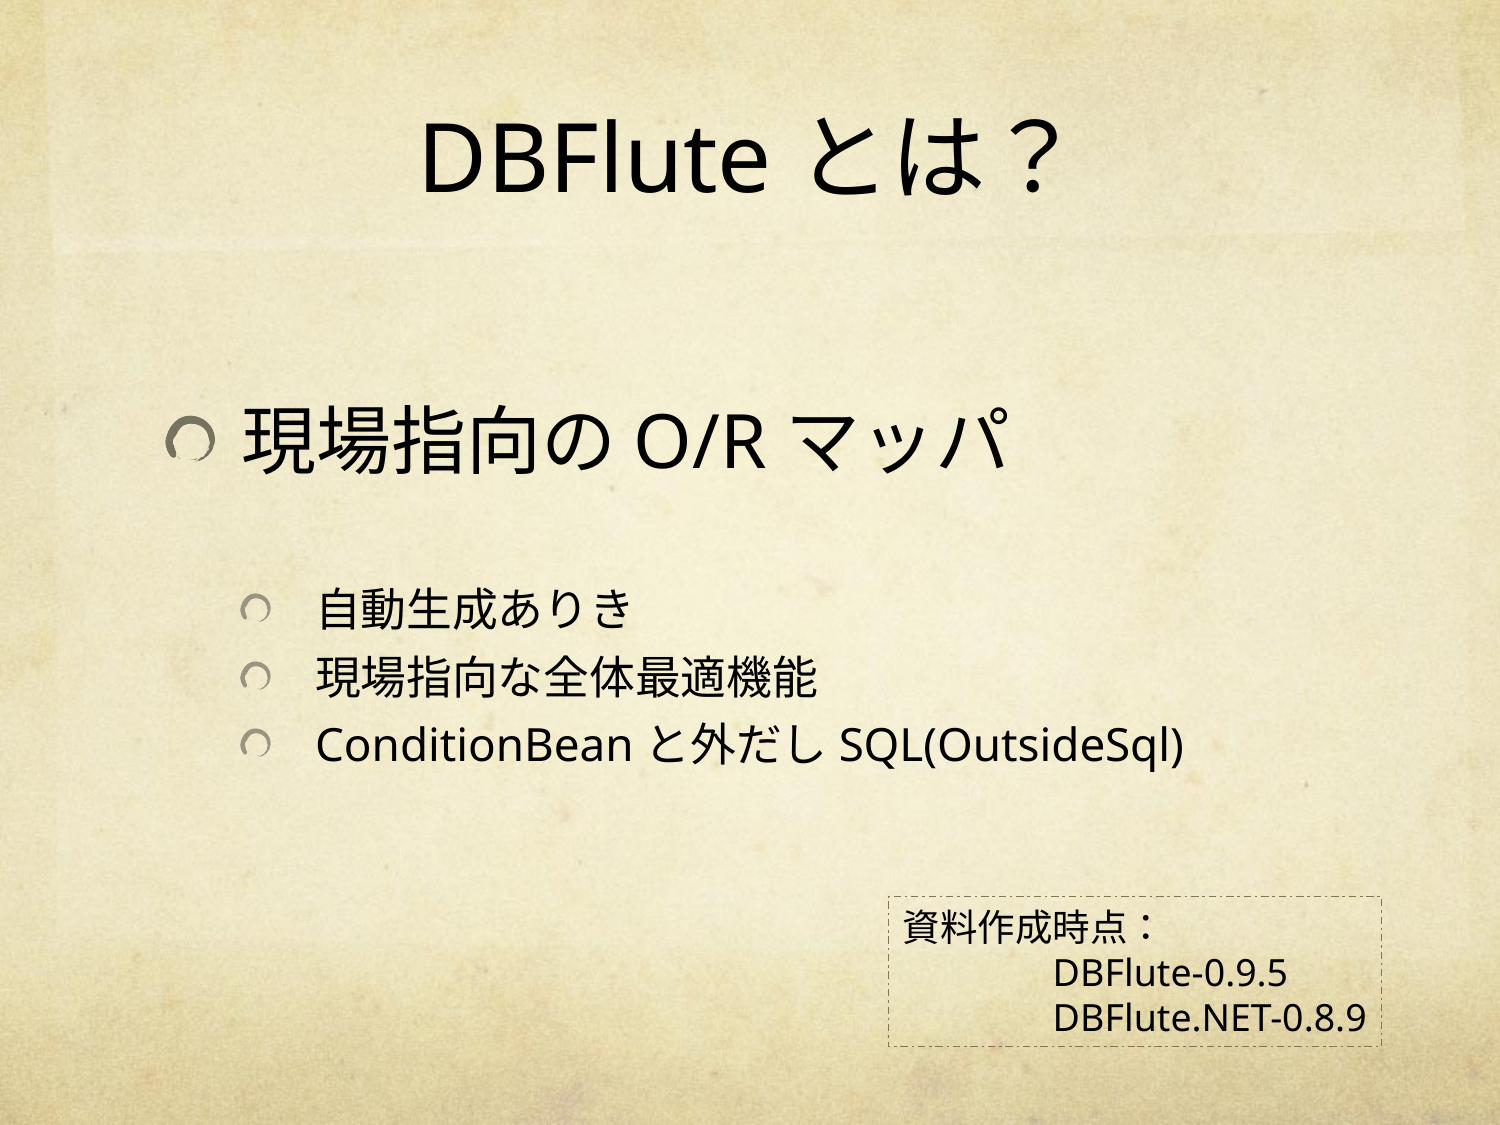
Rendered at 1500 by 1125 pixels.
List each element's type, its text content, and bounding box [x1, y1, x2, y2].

text_box 資料作成時点： DBFlute-0.9.5 DBFlute.NET-0.8.9 [888, 896, 1382, 1047]
title DBFluteとは？ [150, 82, 1350, 225]
list 現場指向のO/Rマッパ 自動生成ありき 現場指向な全体最適機能 ConditionBeanと外だしSQL(OutsideSql) [150, 284, 1350, 950]
picture [0, 0, 1500, 1125]
